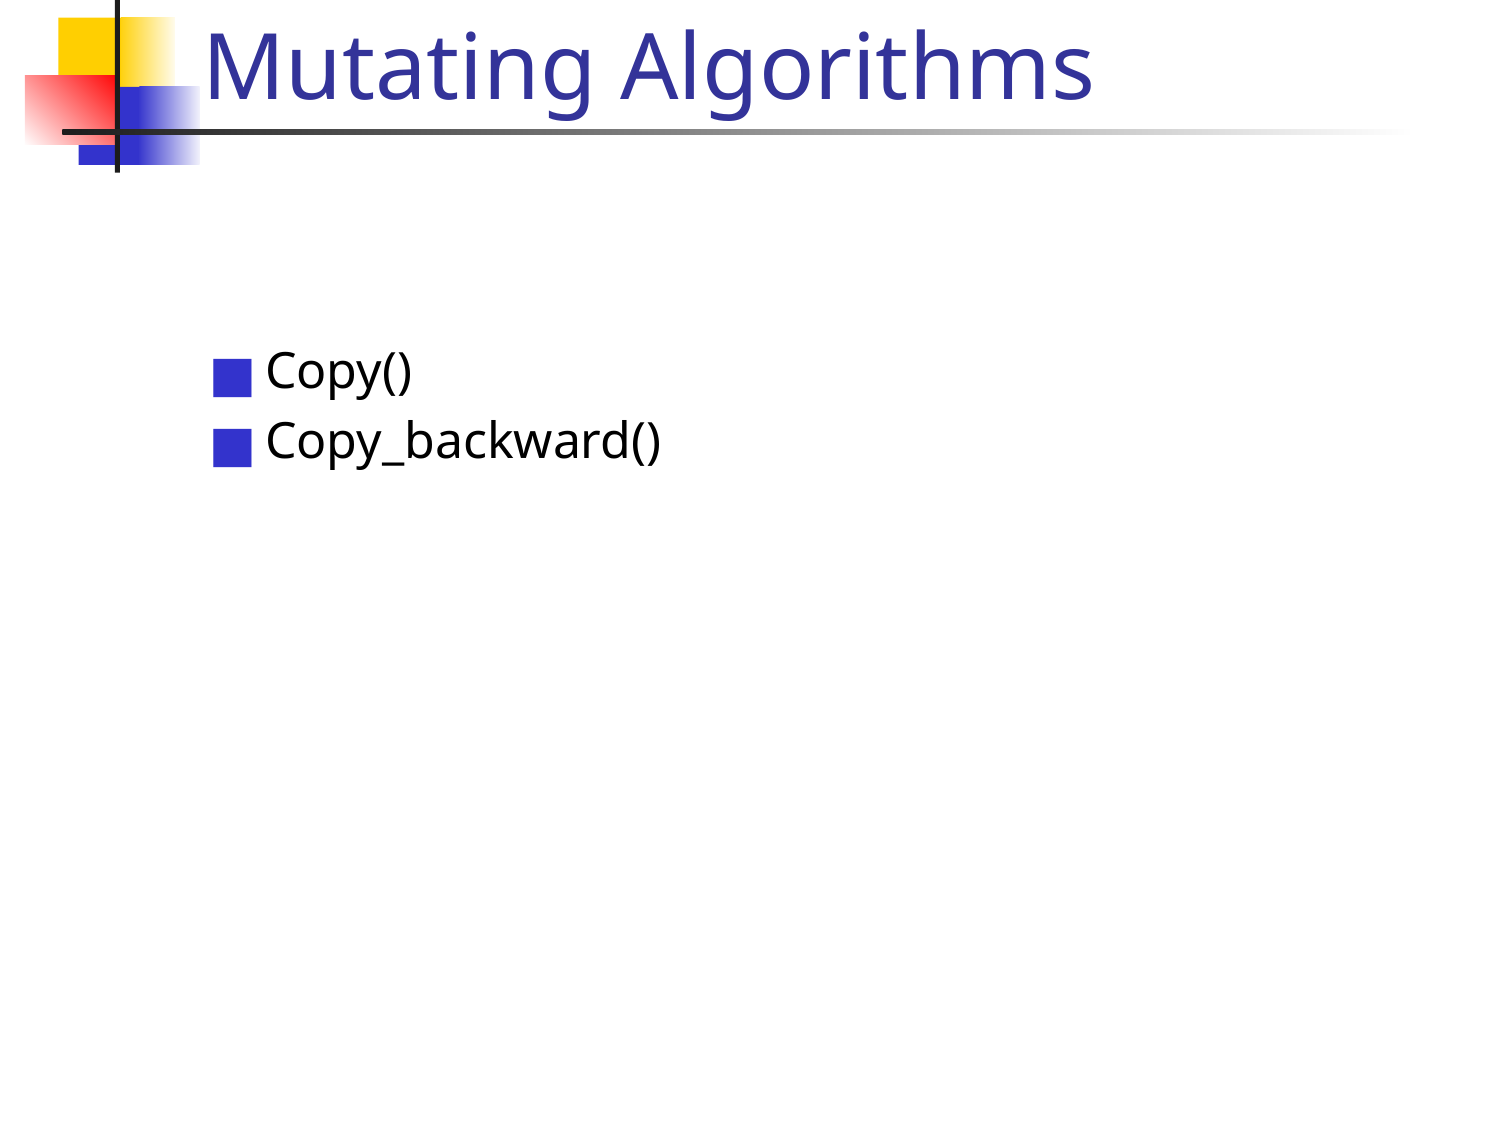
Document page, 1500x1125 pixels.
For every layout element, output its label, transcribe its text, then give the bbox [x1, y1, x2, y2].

title Mutating Algorithms [187, 0, 1466, 125]
list Copy() Copy_backward() [193, 331, 1469, 1006]
